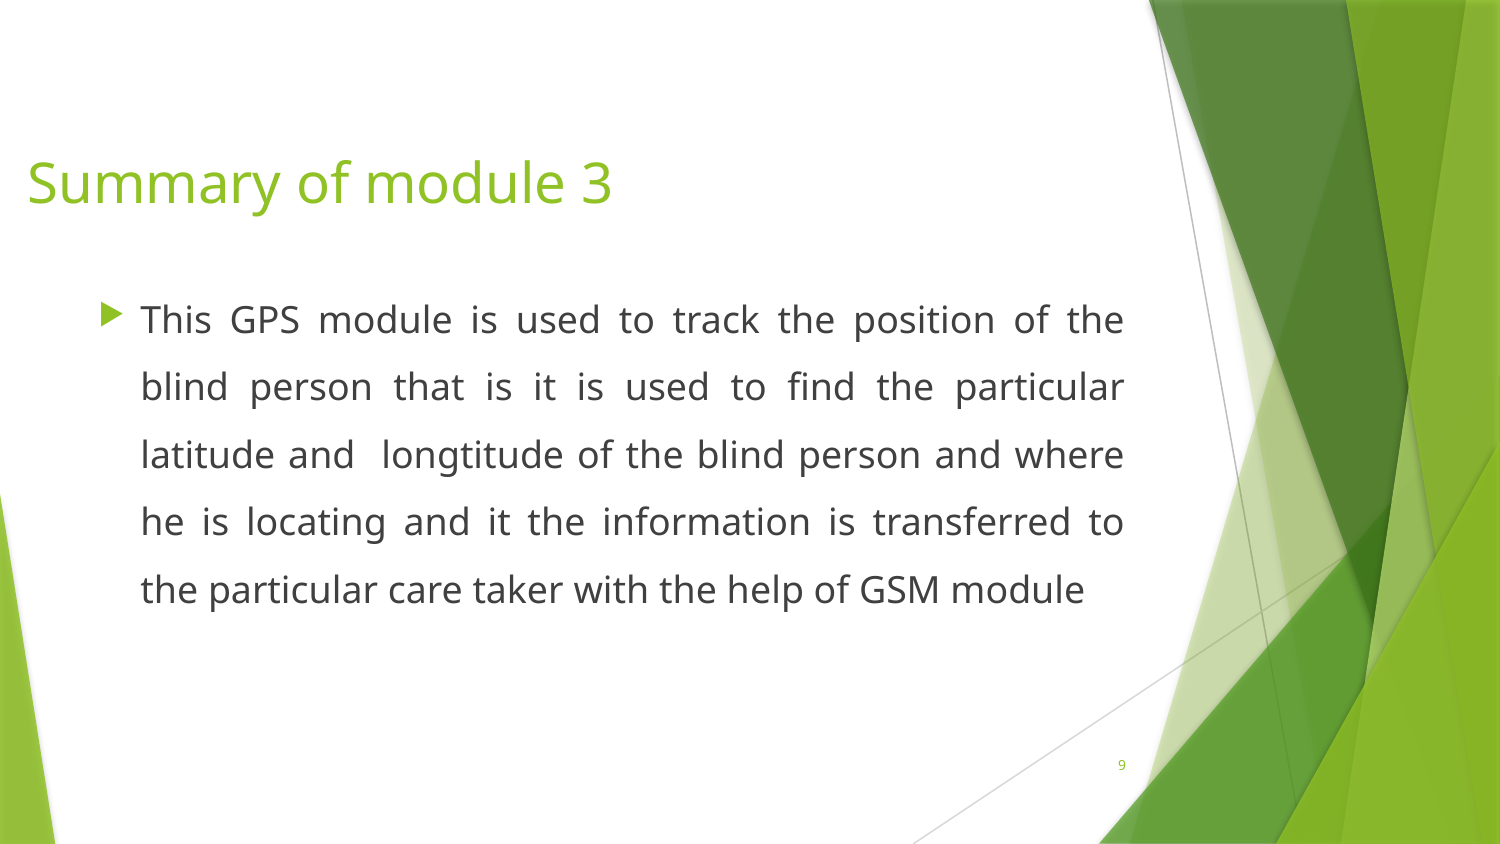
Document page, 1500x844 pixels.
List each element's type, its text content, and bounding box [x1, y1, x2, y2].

title Summary of module 3 [12, 139, 1071, 303]
list This GPS module is used to track the position of the blind person that is it is used to find the particular latitude and longtitude of the blind person and where he is locating and it the information is transferred to the particular care taker with the help of GSM module [83, 265, 1141, 744]
slide_number 9 [1056, 743, 1141, 789]
